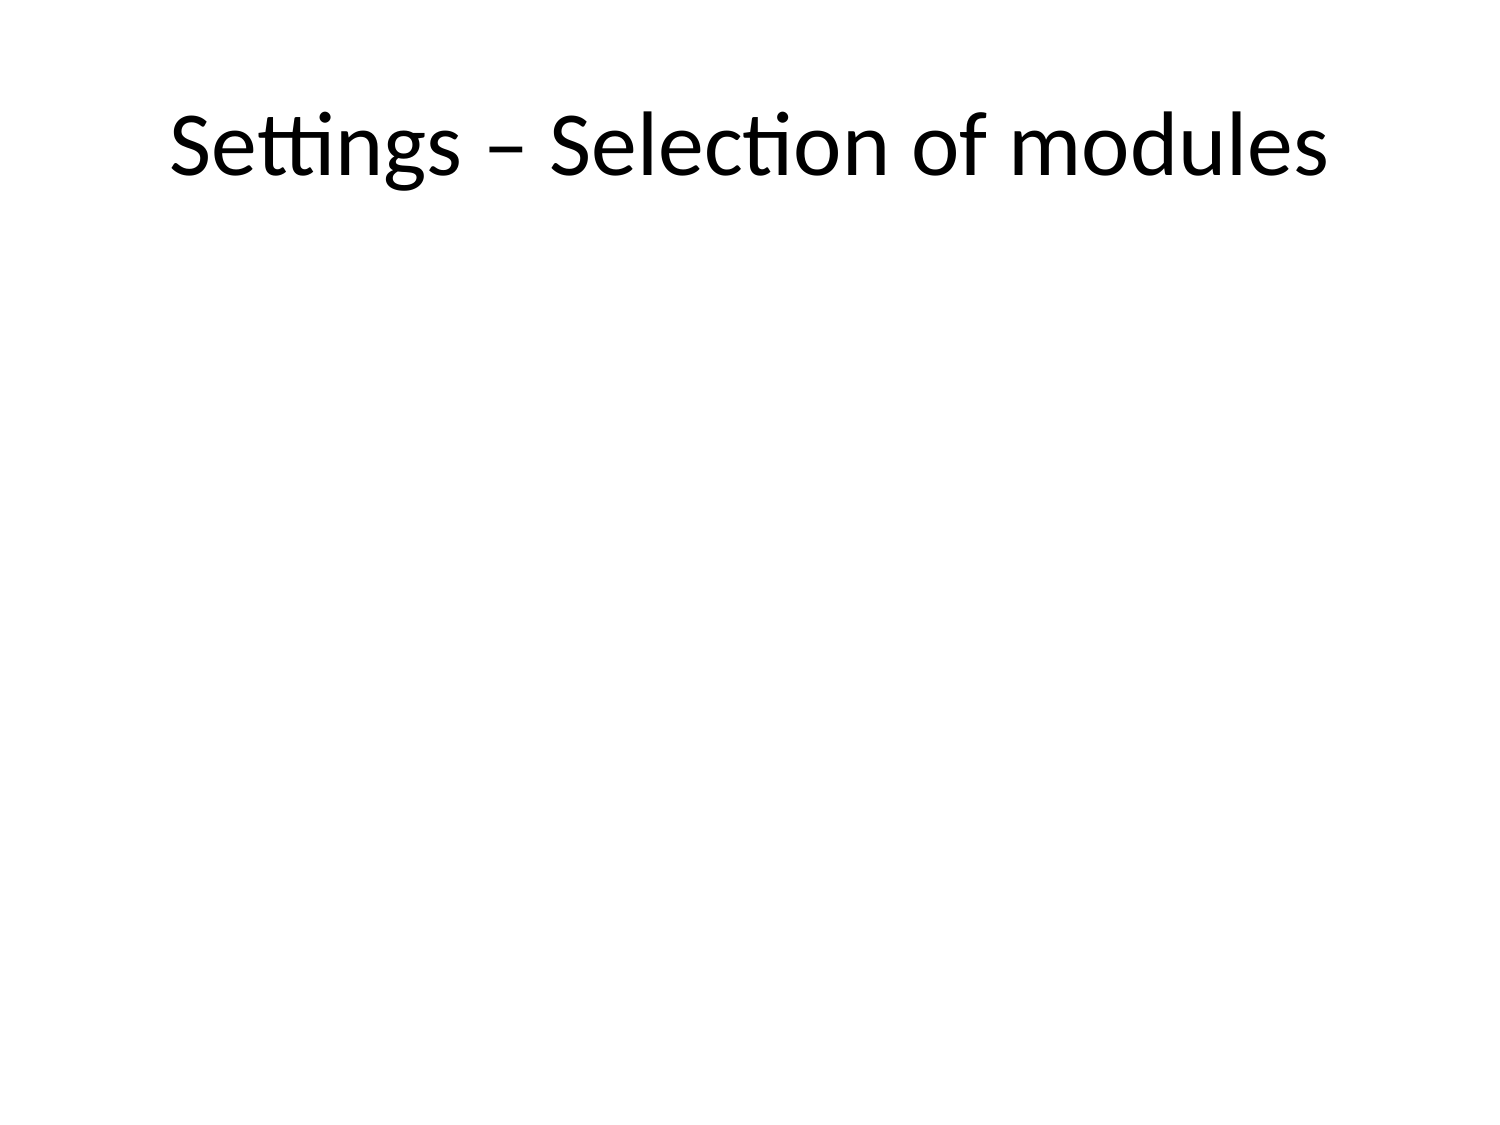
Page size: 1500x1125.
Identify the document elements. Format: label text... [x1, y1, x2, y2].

title Settings – Selection of modules [75, 45, 1425, 233]
